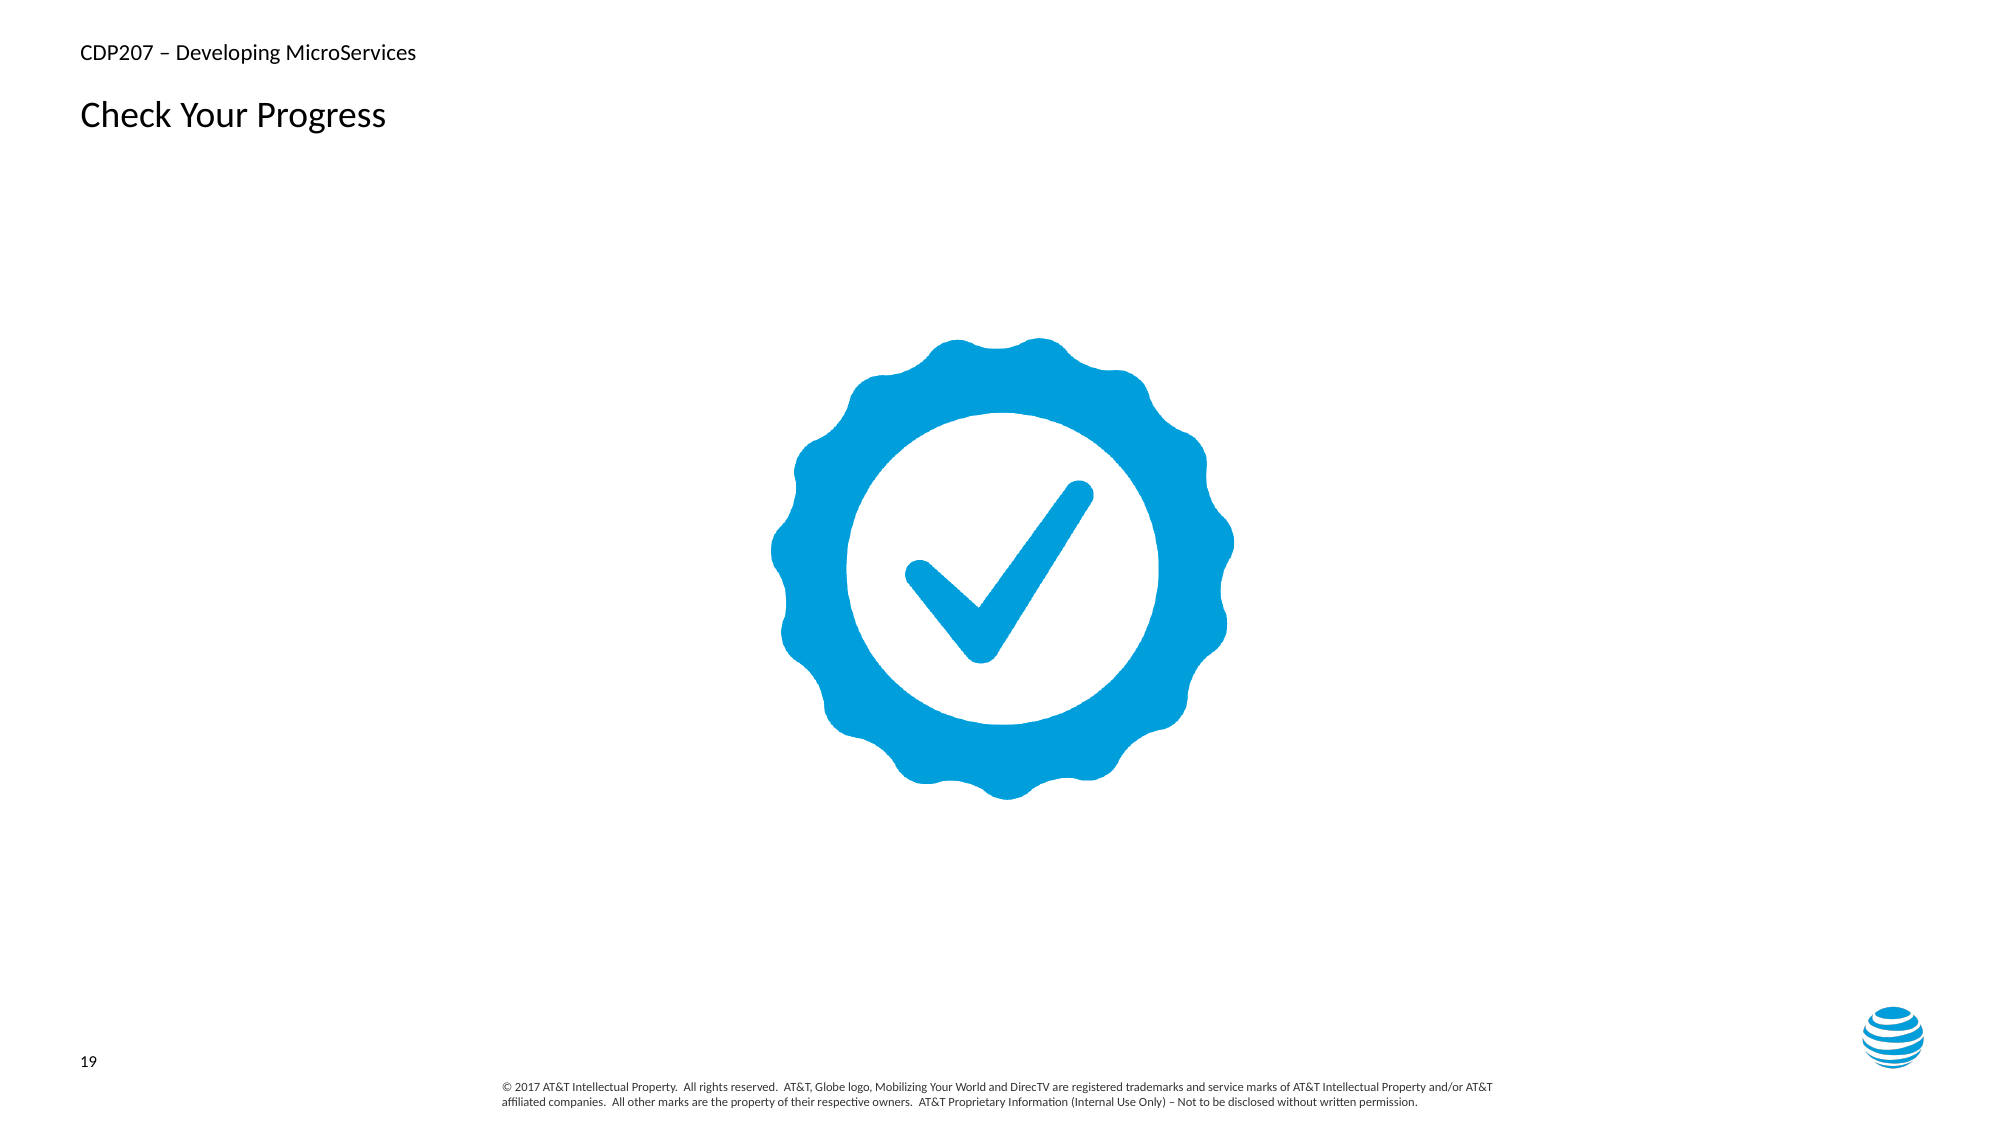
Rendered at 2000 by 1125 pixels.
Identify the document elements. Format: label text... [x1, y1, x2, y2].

slide_number 19 [80, 1049, 129, 1087]
title Check Your Progress [80, 85, 1920, 142]
picture [723, 291, 1277, 845]
